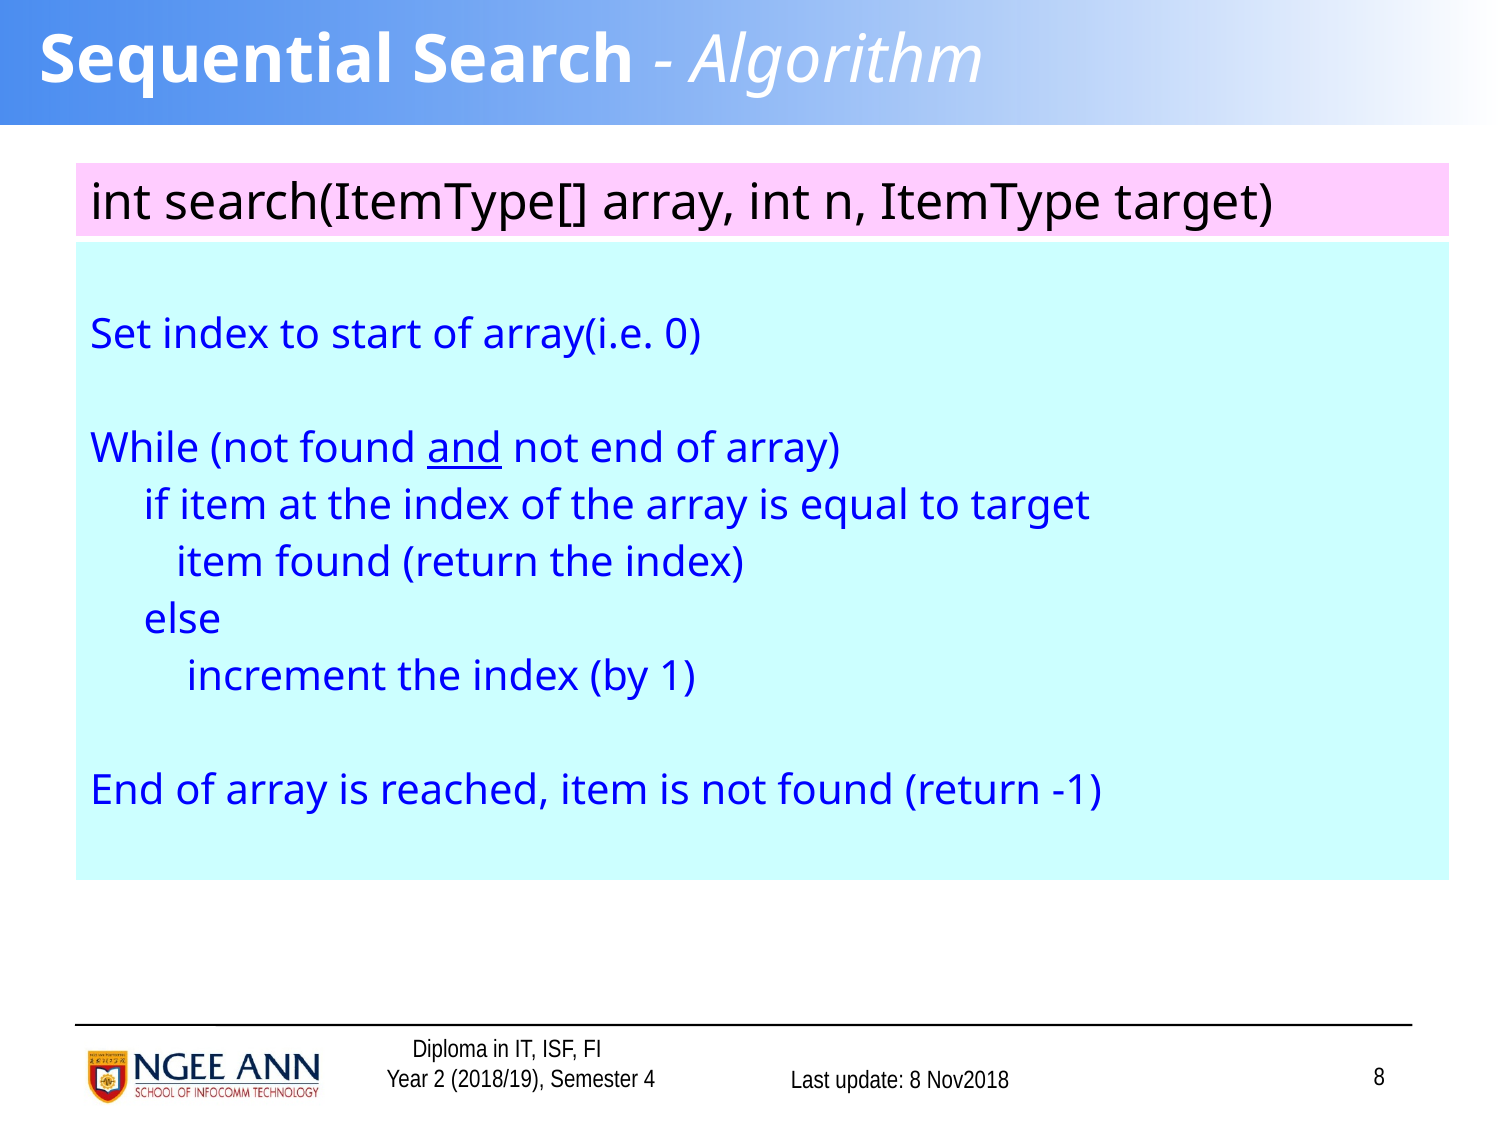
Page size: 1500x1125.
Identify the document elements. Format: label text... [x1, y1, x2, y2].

table_header int search(ItemType[] array, int n, ItemType target) [76, 163, 1449, 236]
table_cell Set index to start of array(i.e. 0) While (not found and not end of array) if item at the index of the array is equal to target item found (return the index) else increment the index (by 1) End of array is reached, item is not found (return -1) [76, 242, 1449, 880]
picture [62, 1028, 344, 1125]
title Sequential Search - Algorithm [23, 0, 1500, 115]
